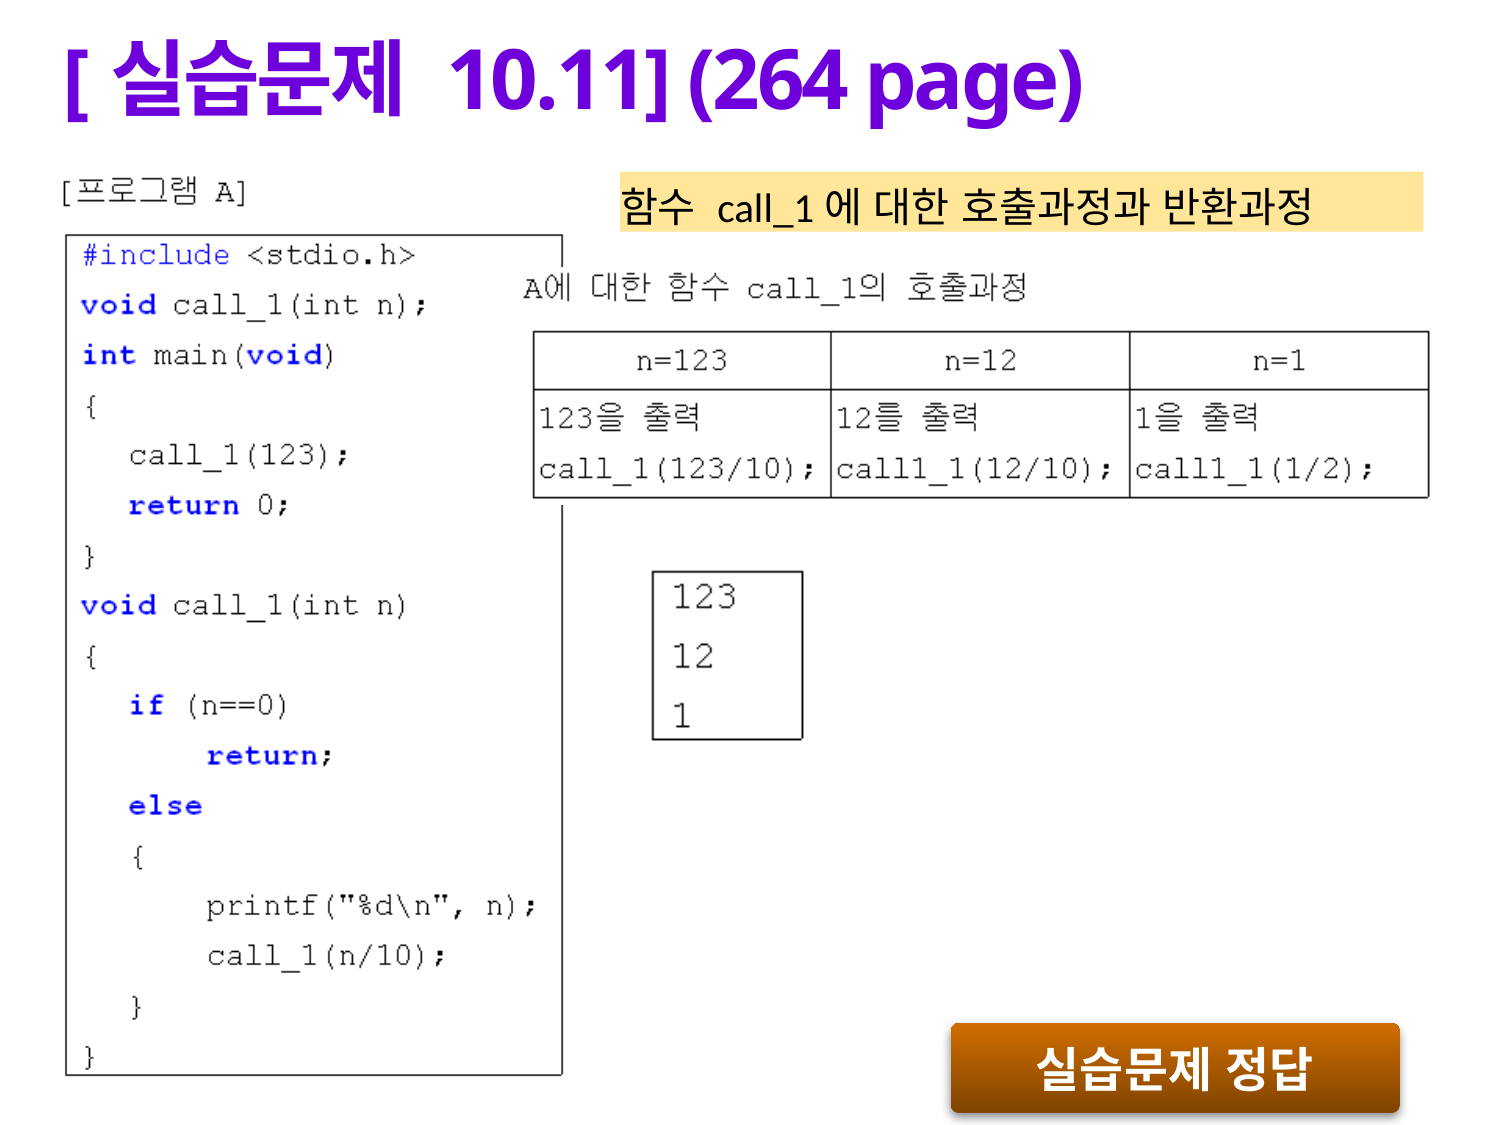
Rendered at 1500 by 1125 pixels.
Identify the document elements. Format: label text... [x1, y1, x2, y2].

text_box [516, 266, 1436, 752]
text_box 실습문제 정답 [950, 1023, 1400, 1114]
text_box [0, 0, 1500, 75]
list 함수 call_1에 대한 호출과정과 반환과정 [620, 171, 1424, 232]
picture [52, 172, 571, 1084]
title [실습문제 10.11] (264 page) [62, 75, 1438, 149]
